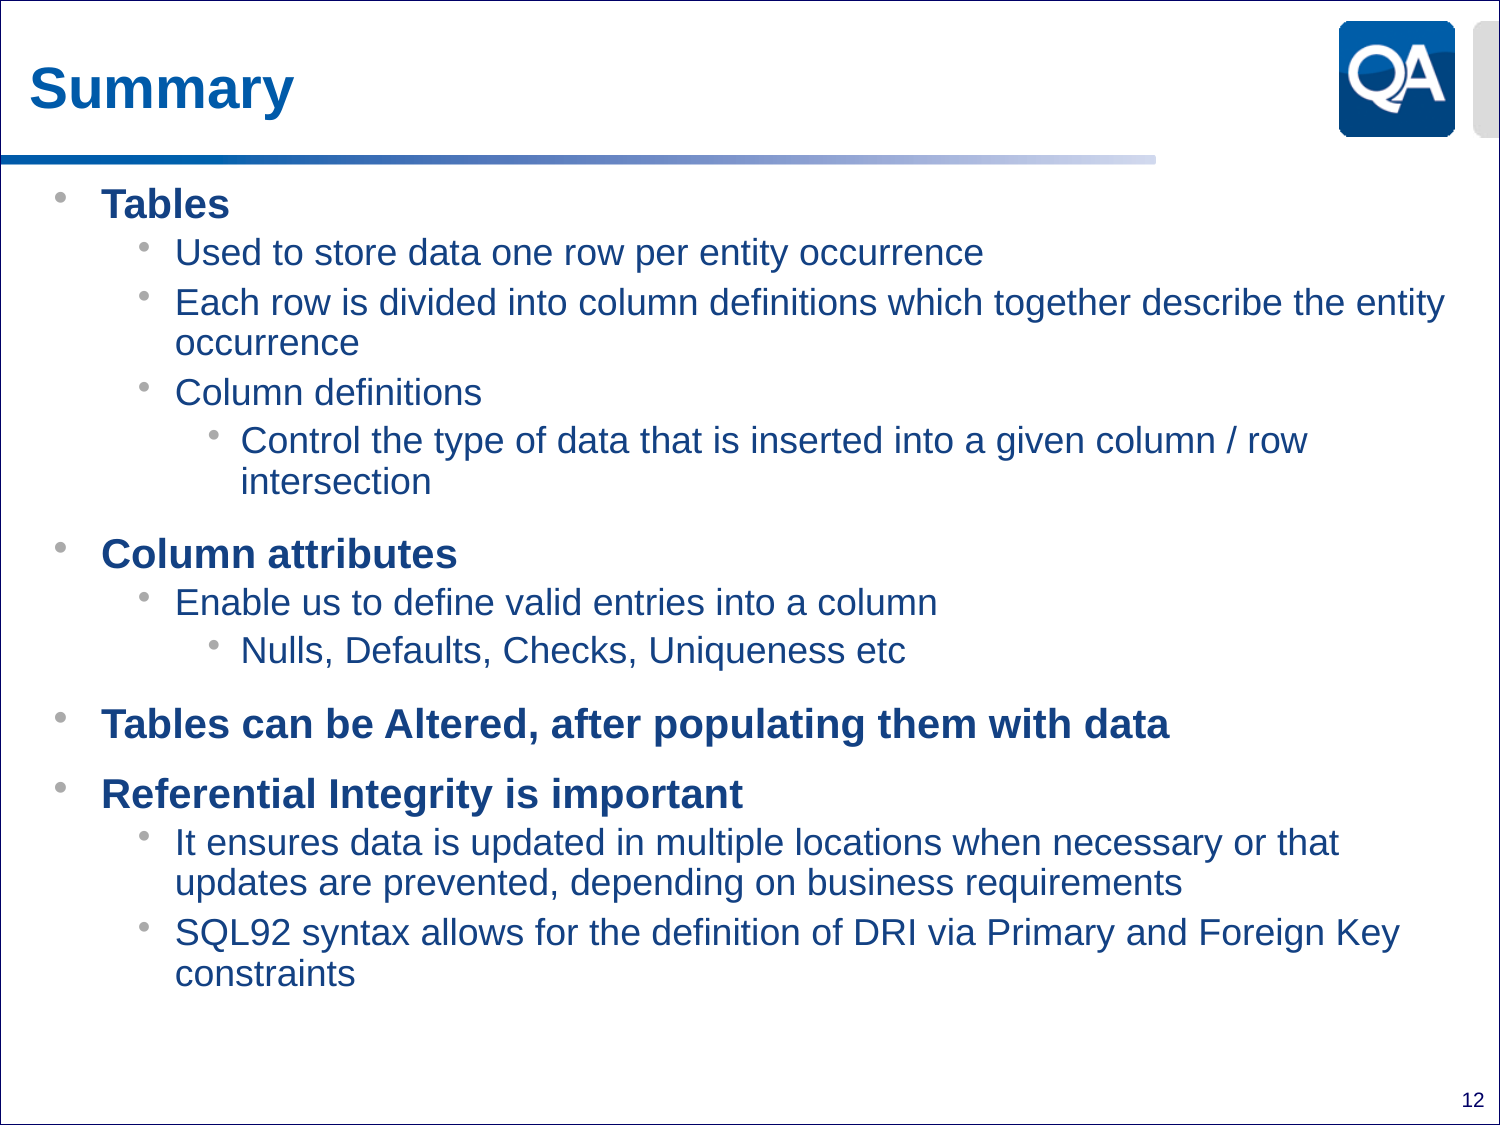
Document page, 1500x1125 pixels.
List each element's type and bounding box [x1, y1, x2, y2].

text_box [0, 0, 1500, 1125]
